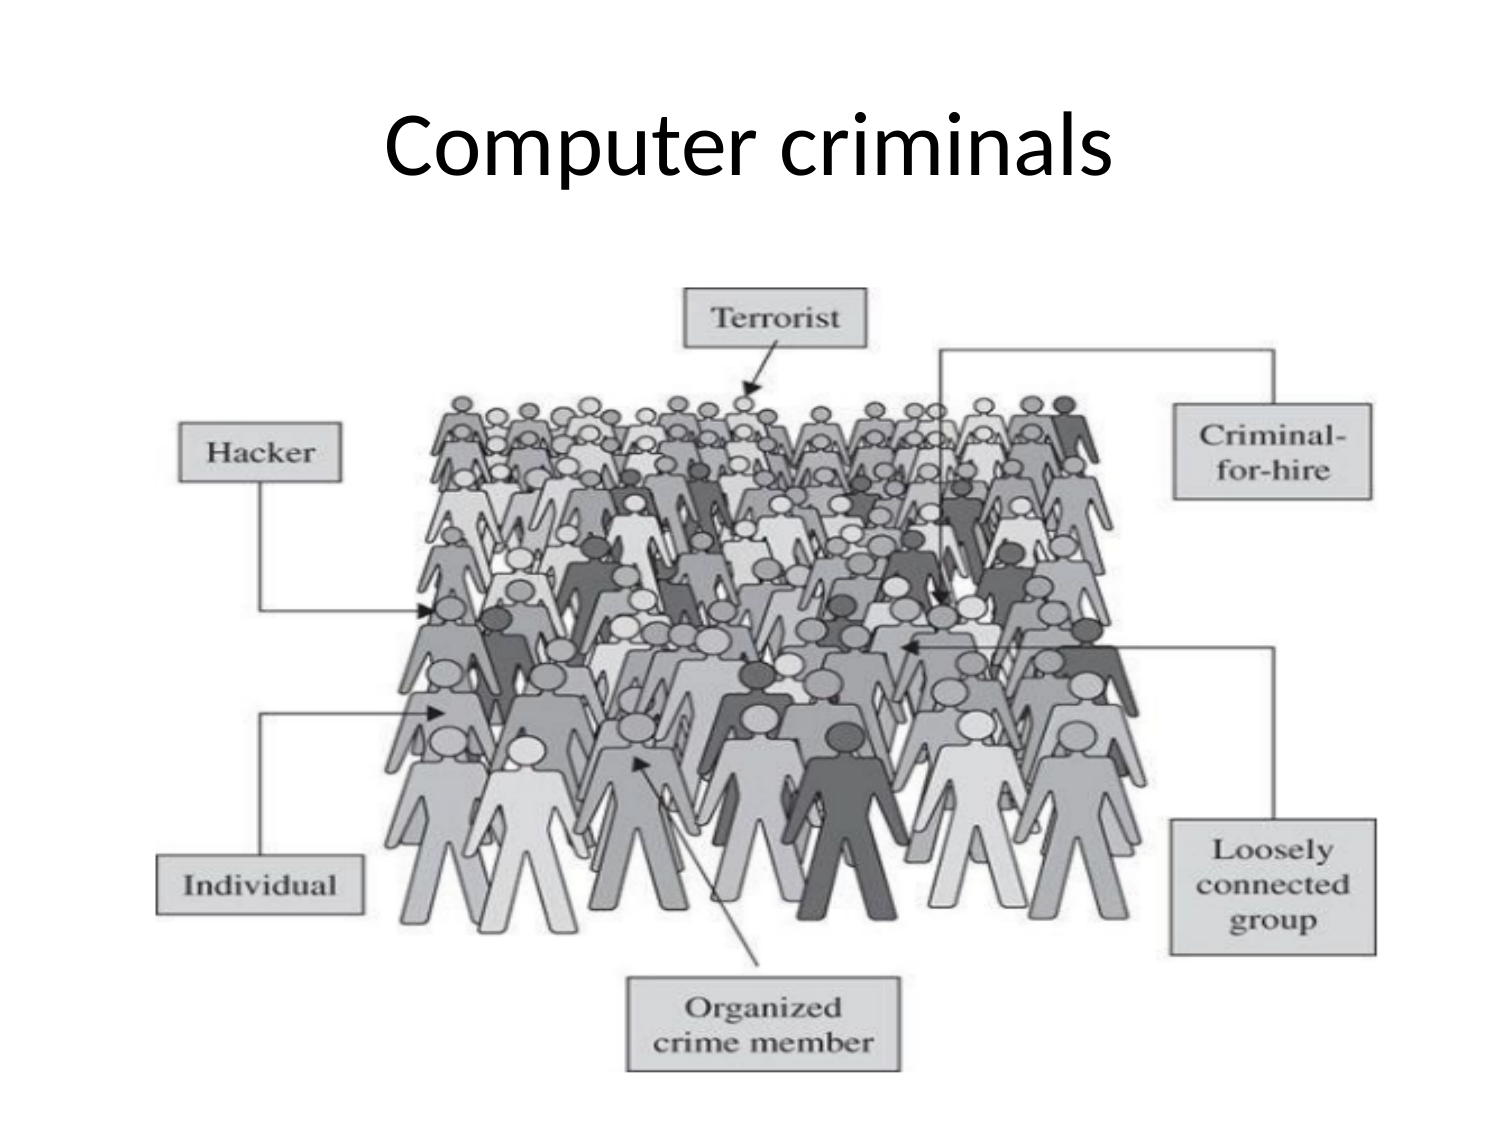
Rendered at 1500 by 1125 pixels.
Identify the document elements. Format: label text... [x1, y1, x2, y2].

title Computer criminals [75, 45, 1425, 233]
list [62, 262, 1438, 1088]
